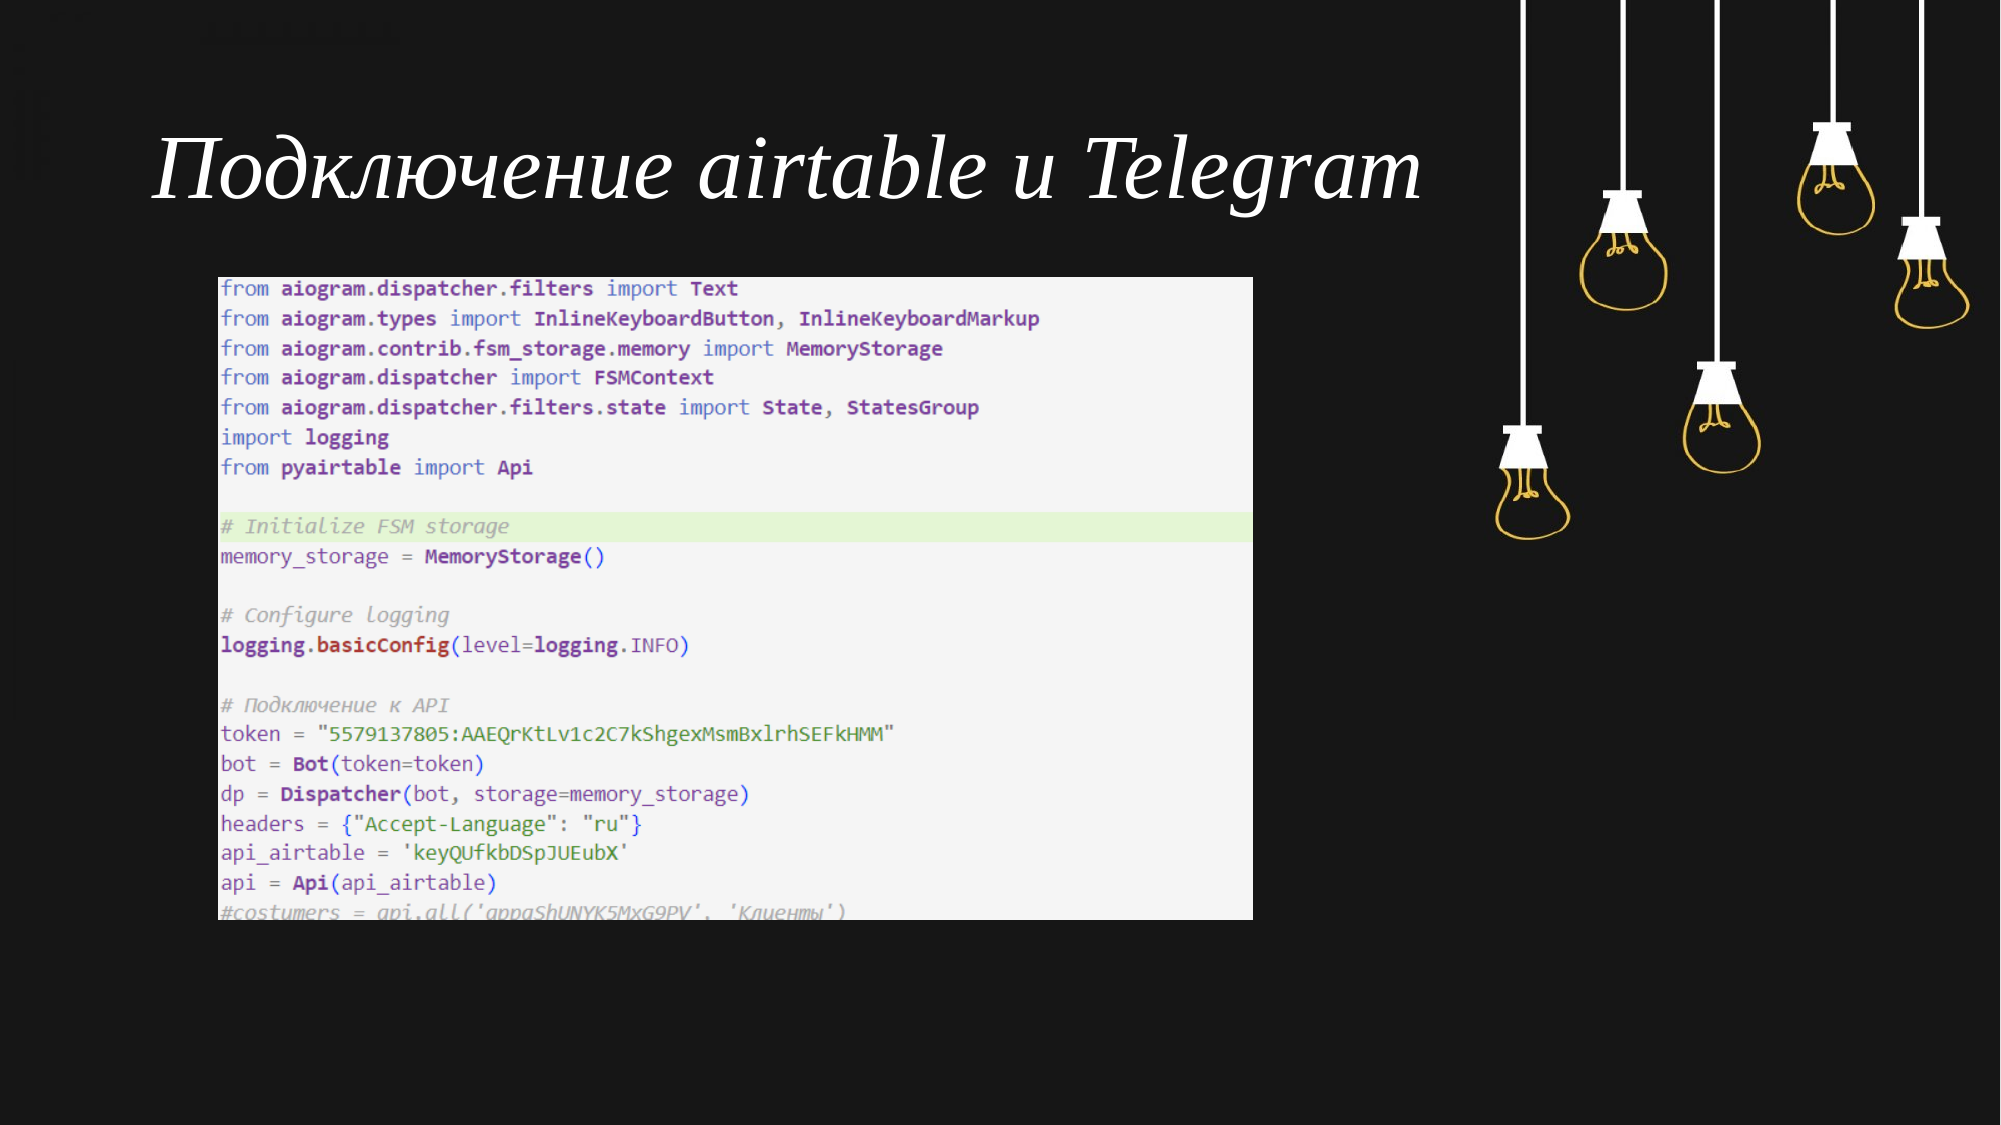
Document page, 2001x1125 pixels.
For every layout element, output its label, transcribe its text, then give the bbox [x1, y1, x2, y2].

title Подключение airtable и Telegram [137, 59, 1863, 278]
picture [0, 0, 2001, 1125]
